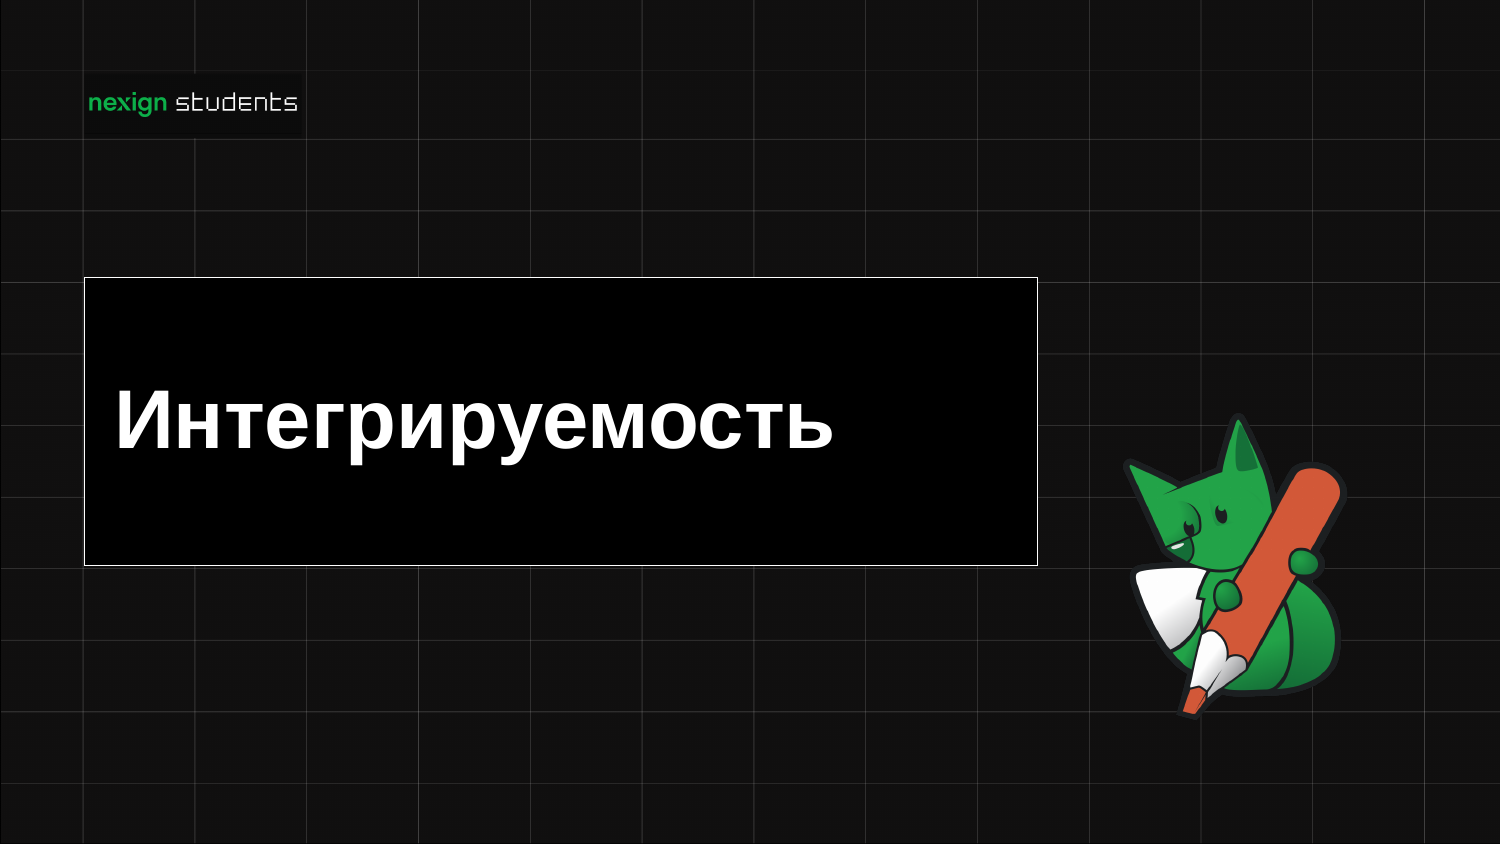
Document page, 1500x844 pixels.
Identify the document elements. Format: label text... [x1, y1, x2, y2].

picture [0, 0, 1500, 844]
title Интегрируемость [84, 277, 1038, 566]
